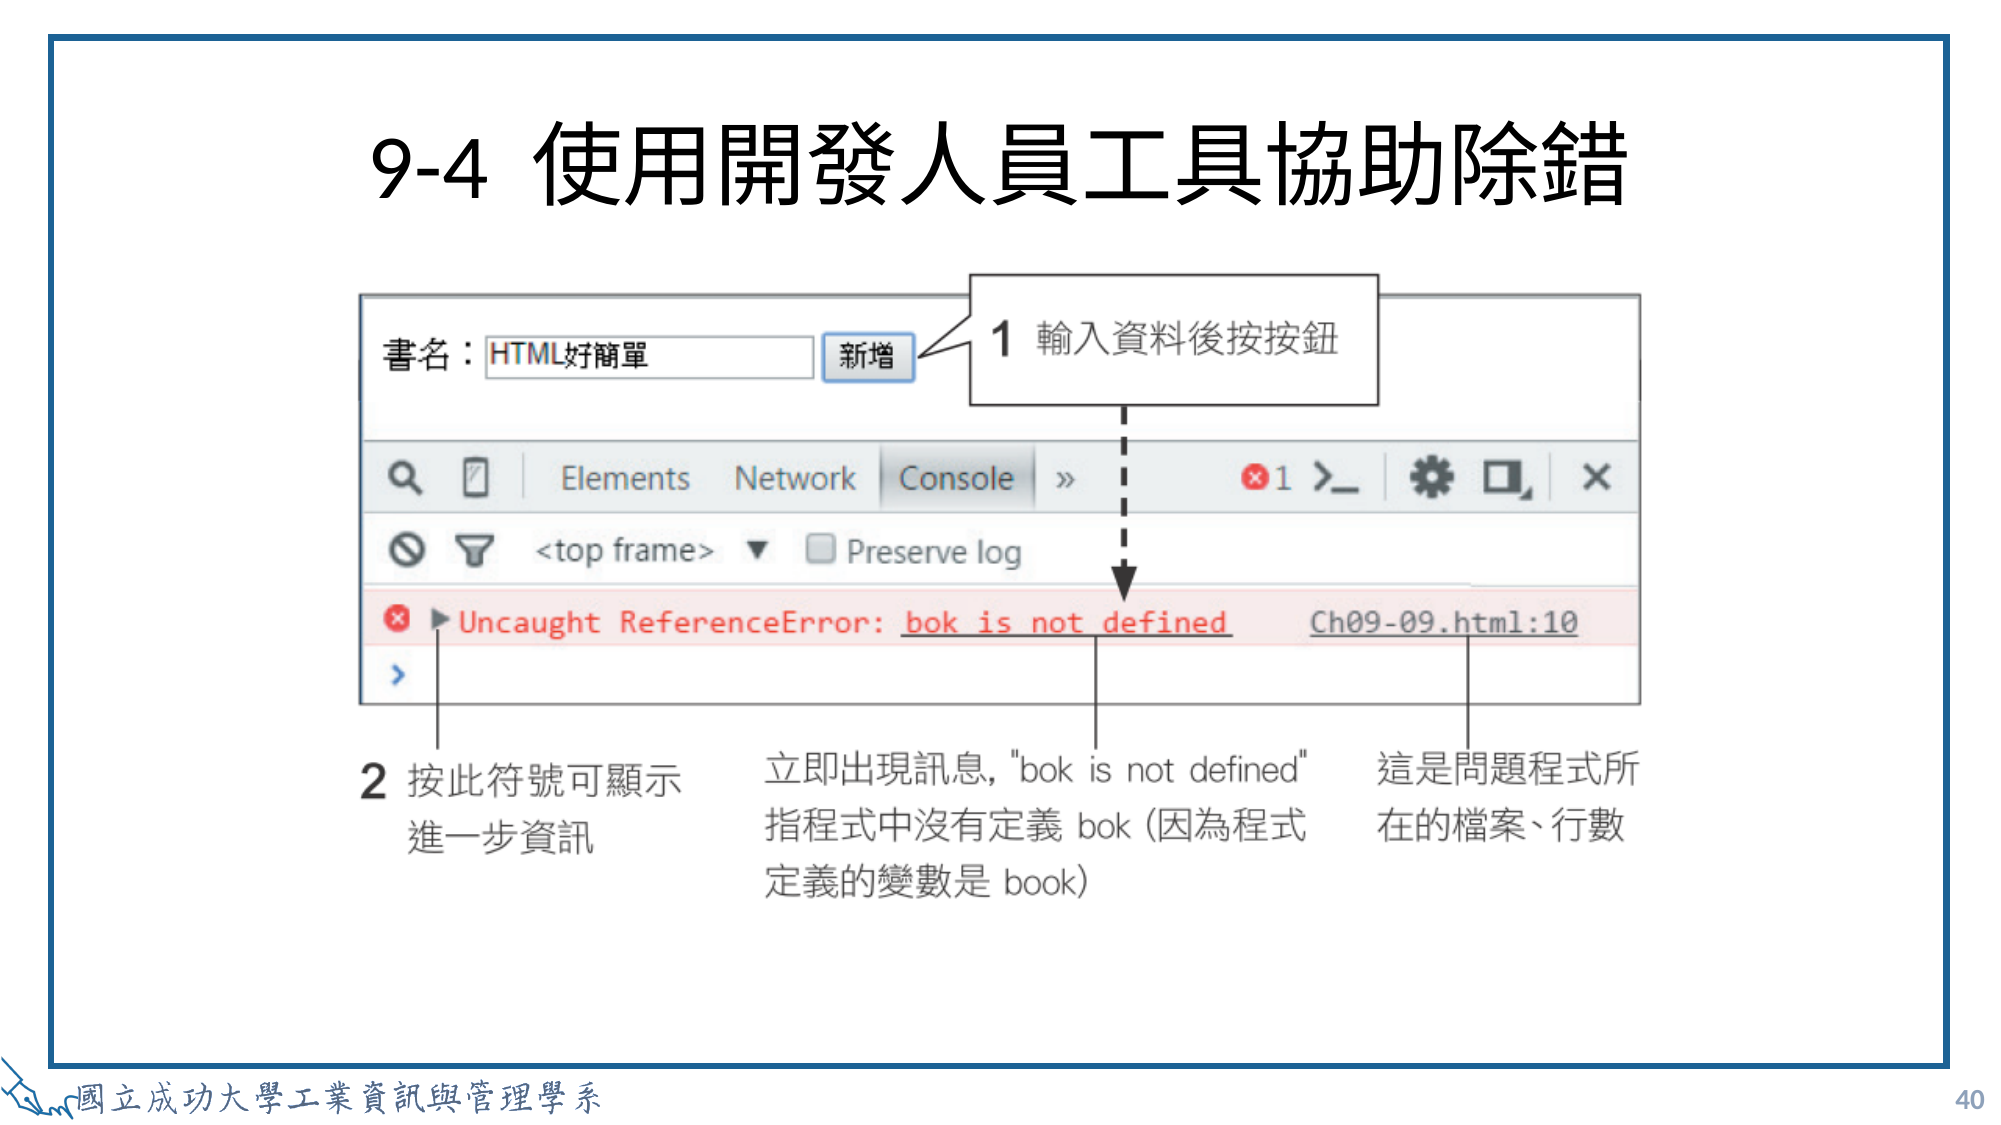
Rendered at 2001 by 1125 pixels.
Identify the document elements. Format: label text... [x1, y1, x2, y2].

picture [0, 1049, 80, 1125]
picture [349, 268, 1651, 905]
slide_number 40 [1550, 1067, 2000, 1125]
title 9-4 使用開發人員工具協助除錯 [137, 59, 1863, 278]
